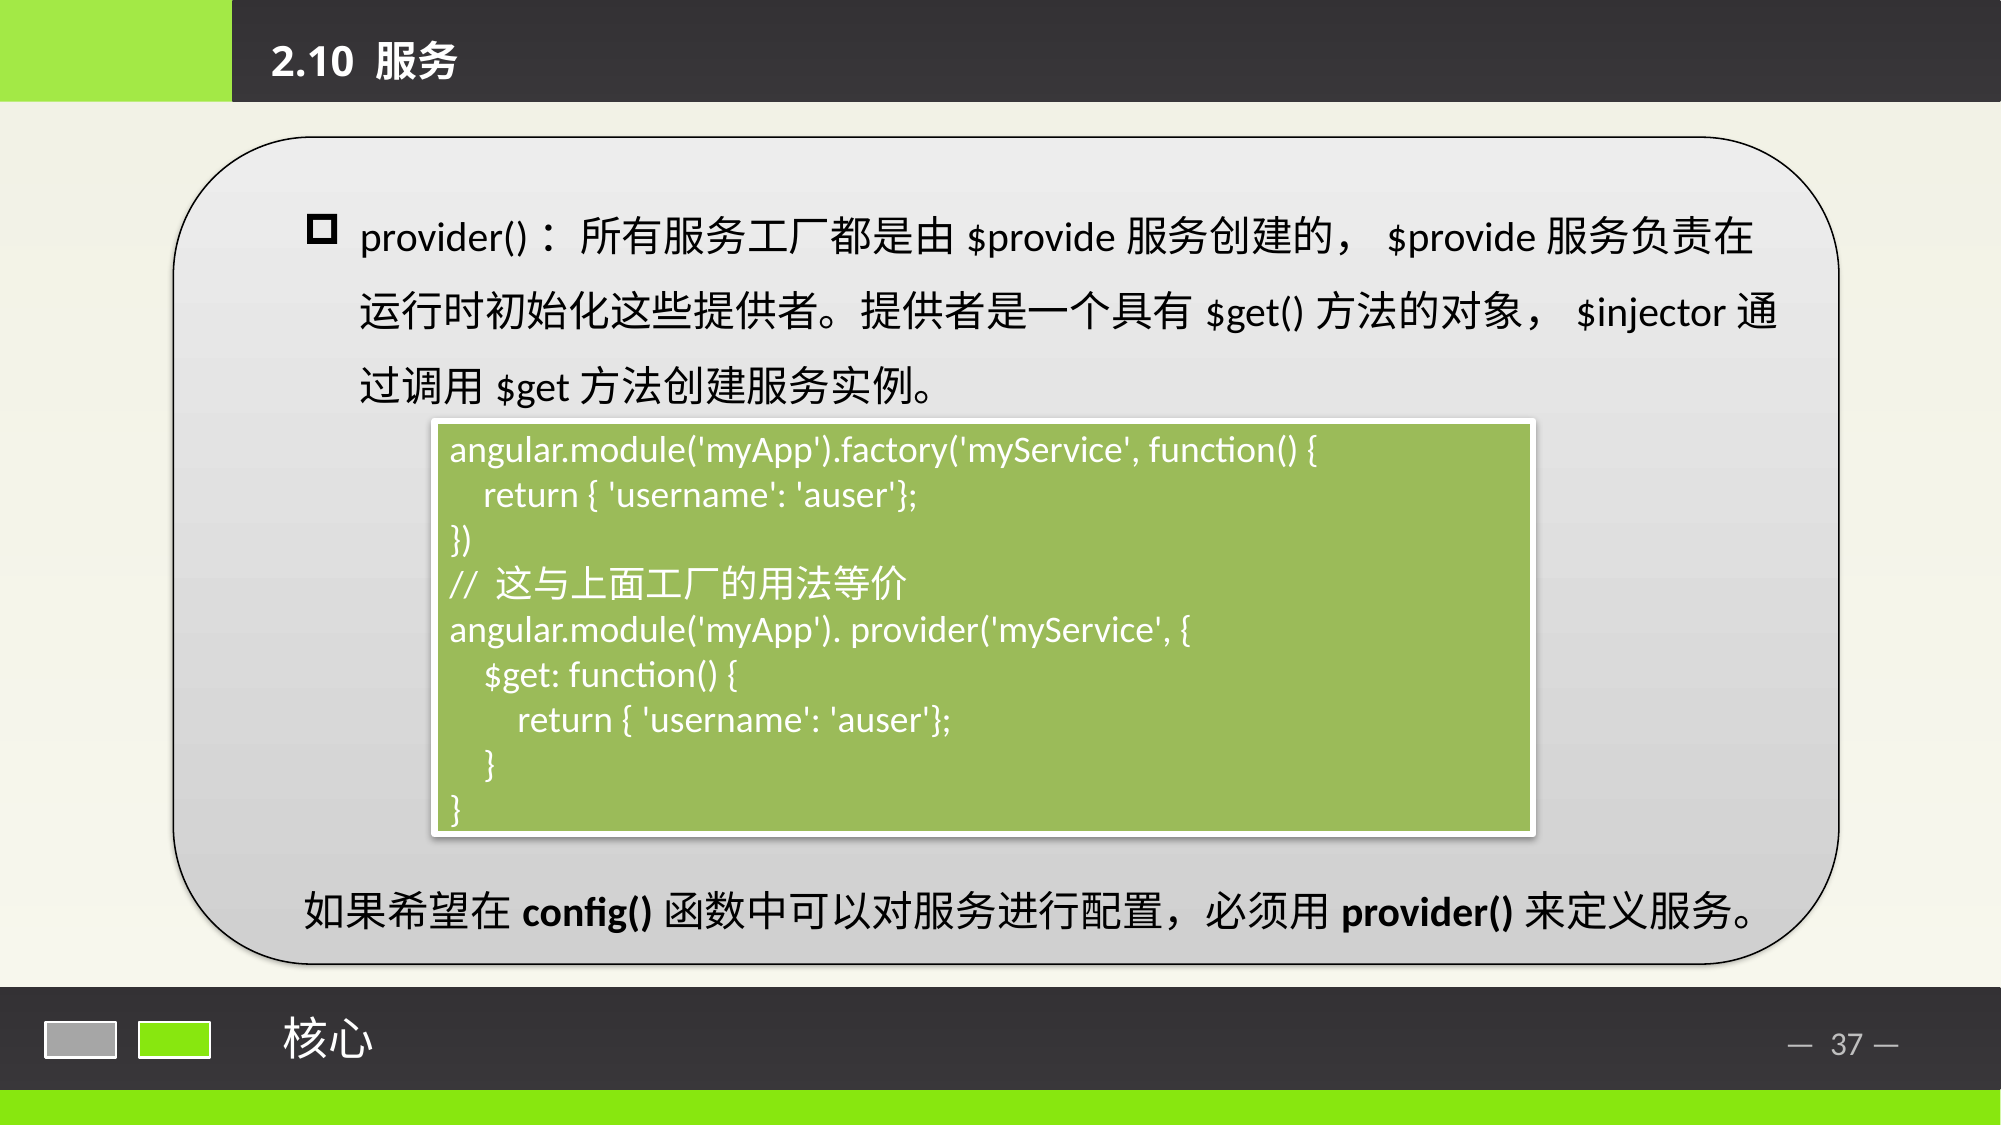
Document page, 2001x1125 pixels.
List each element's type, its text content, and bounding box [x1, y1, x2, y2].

text_box 2.10 服务 [256, 27, 871, 93]
text_box angular.module('myApp').factory('myService', function() { return { 'username': 'auser'}; }) // 这与上面工厂的用法等价 angular.module('myApp'). provider('myService', { $get: function() { return { 'username': 'auser'}; } } [431, 418, 1536, 837]
text_box provider()：所有服务工厂都是由$provide服务创建的，$provide服务负责在运行时初始化这些提供者。提供者是一个具有$get()方法的对象，$injector通过调用$get方法创建服务实例。 如果希望在config()函数中可以对服务进行配置，必须用provider()来定义服务。 [172, 136, 1840, 965]
